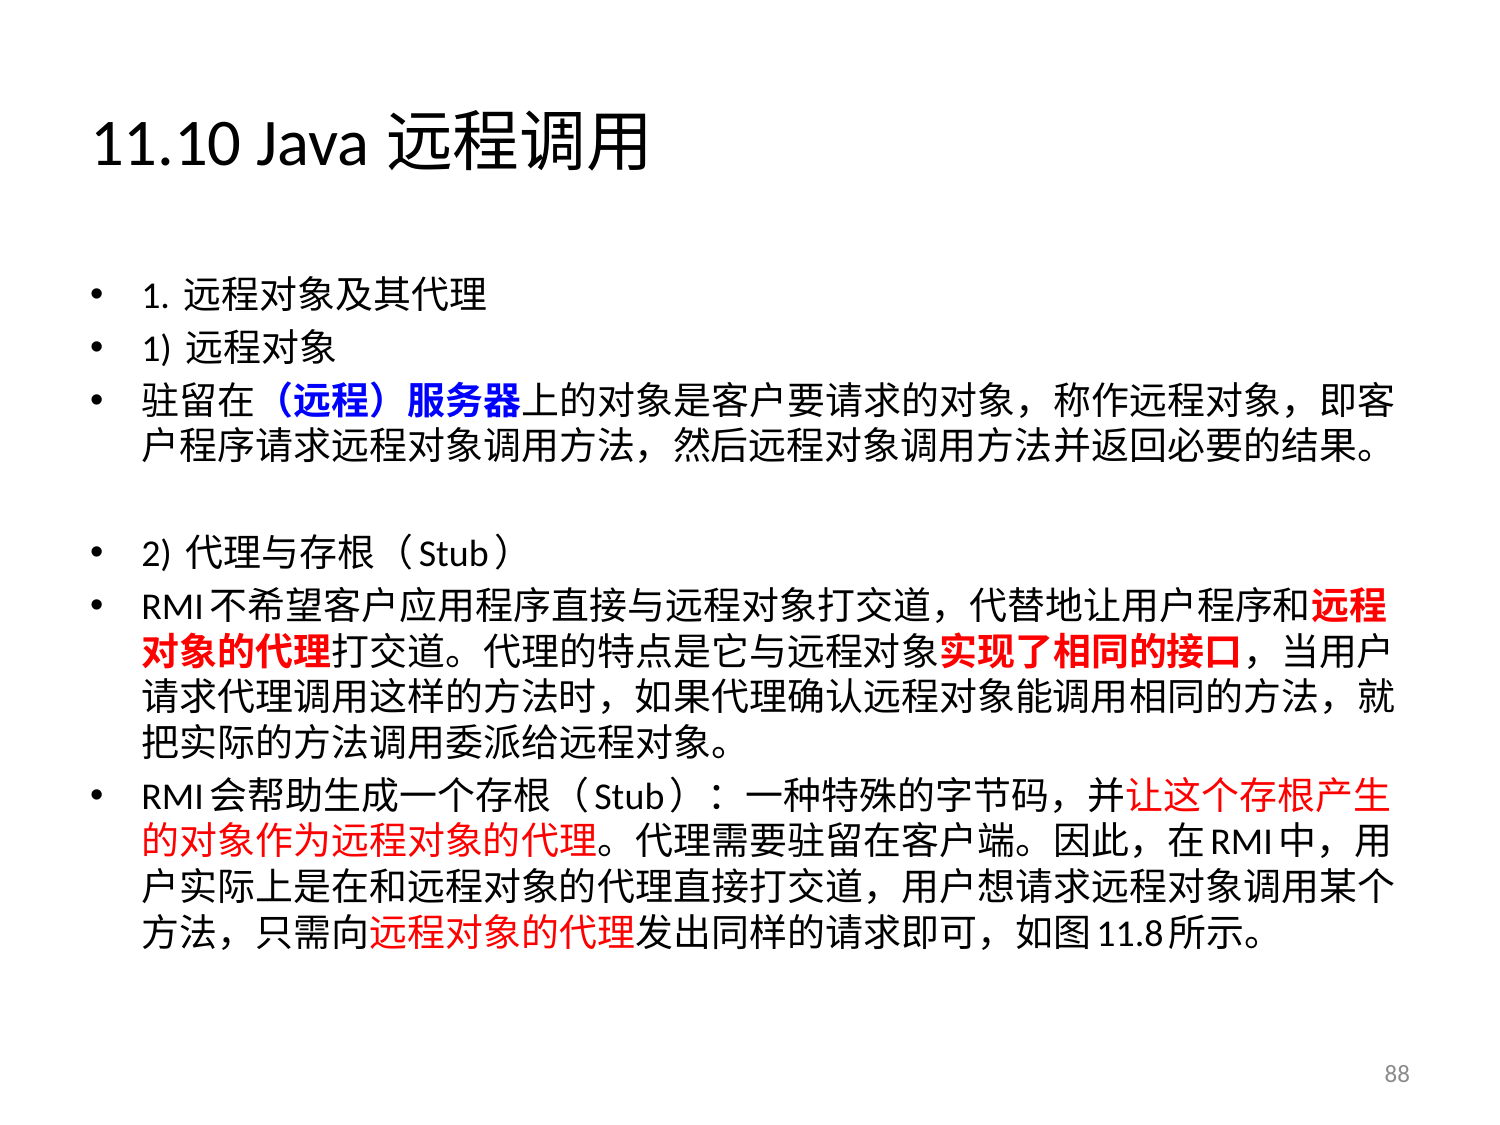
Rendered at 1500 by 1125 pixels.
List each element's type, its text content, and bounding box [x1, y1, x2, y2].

list 1. 远程对象及其代理 1) 远程对象 驻留在（远程）服务器上的对象是客户要请求的对象，称作远程对象，即客户程序请求远程对象调用方法，然后远程对象调用方法并返回必要的结果。 2) 代理与存根（Stub） RMI不希望客户应用程序直接与远程对象打交道，代替地让用户程序和远程对象的代理打交道。代理的特点是它与远程对象实现了相同的接口，当用户请求代理调用这样的方法时，如果代理确认远程对象能调用相同的方法，就把实际的方法调用委派给远程对象。 RMI会帮助生成一个存根（Stub）：一种特殊的字节码，并让这个存根产生的对象作为远程对象的代理。代理需要驻留在客户端。因此，在RMI中，用户实际上是在和远程对象的代理直接打交道，用户想请求远程对象调用某个方法，只需向远程对象的代理发出同样的请求即可，如图11.8所示。 [75, 262, 1425, 1005]
slide_number 88 [1074, 1042, 1425, 1103]
title 11.10 Java远程调用 [75, 45, 1425, 233]
